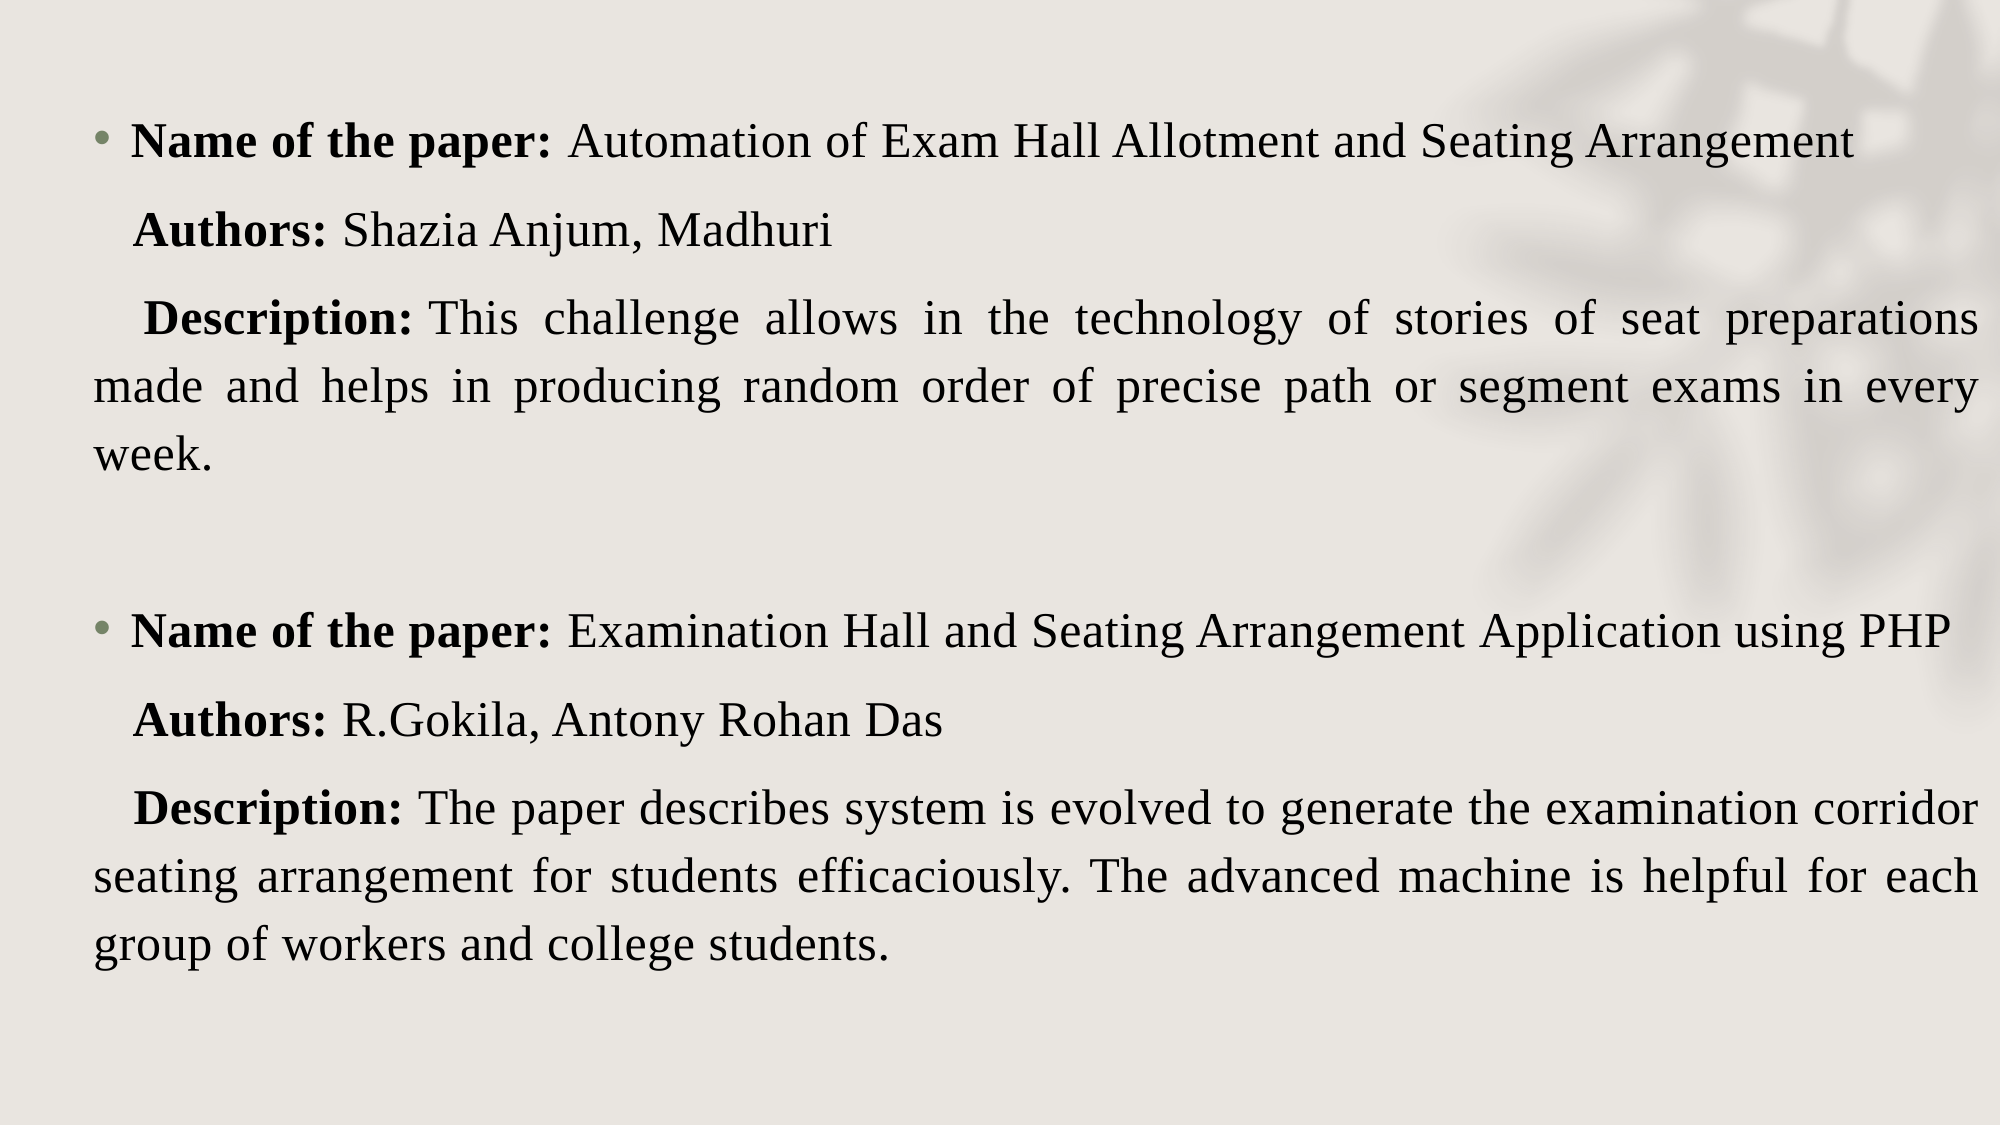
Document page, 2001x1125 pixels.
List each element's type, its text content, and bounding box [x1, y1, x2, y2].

text_box Name of the paper: Automation of Exam Hall Allotment and Seating Arrangement Authors: Shazia Anjum, Madhuri Description: This challenge allows in the technology of stories of seat preparations made and helps in producing random order of precise path or segment exams in every week. Name of the paper: Examination Hall and Seating Arrangement Application using PHP Authors: R.Gokila, Antony Rohan Das Description: The paper describes system is evolved to generate the examination corridor seating arrangement for students efficaciously. The advanced machine is helpful for each group of workers and college students. [75, 81, 2000, 1008]
